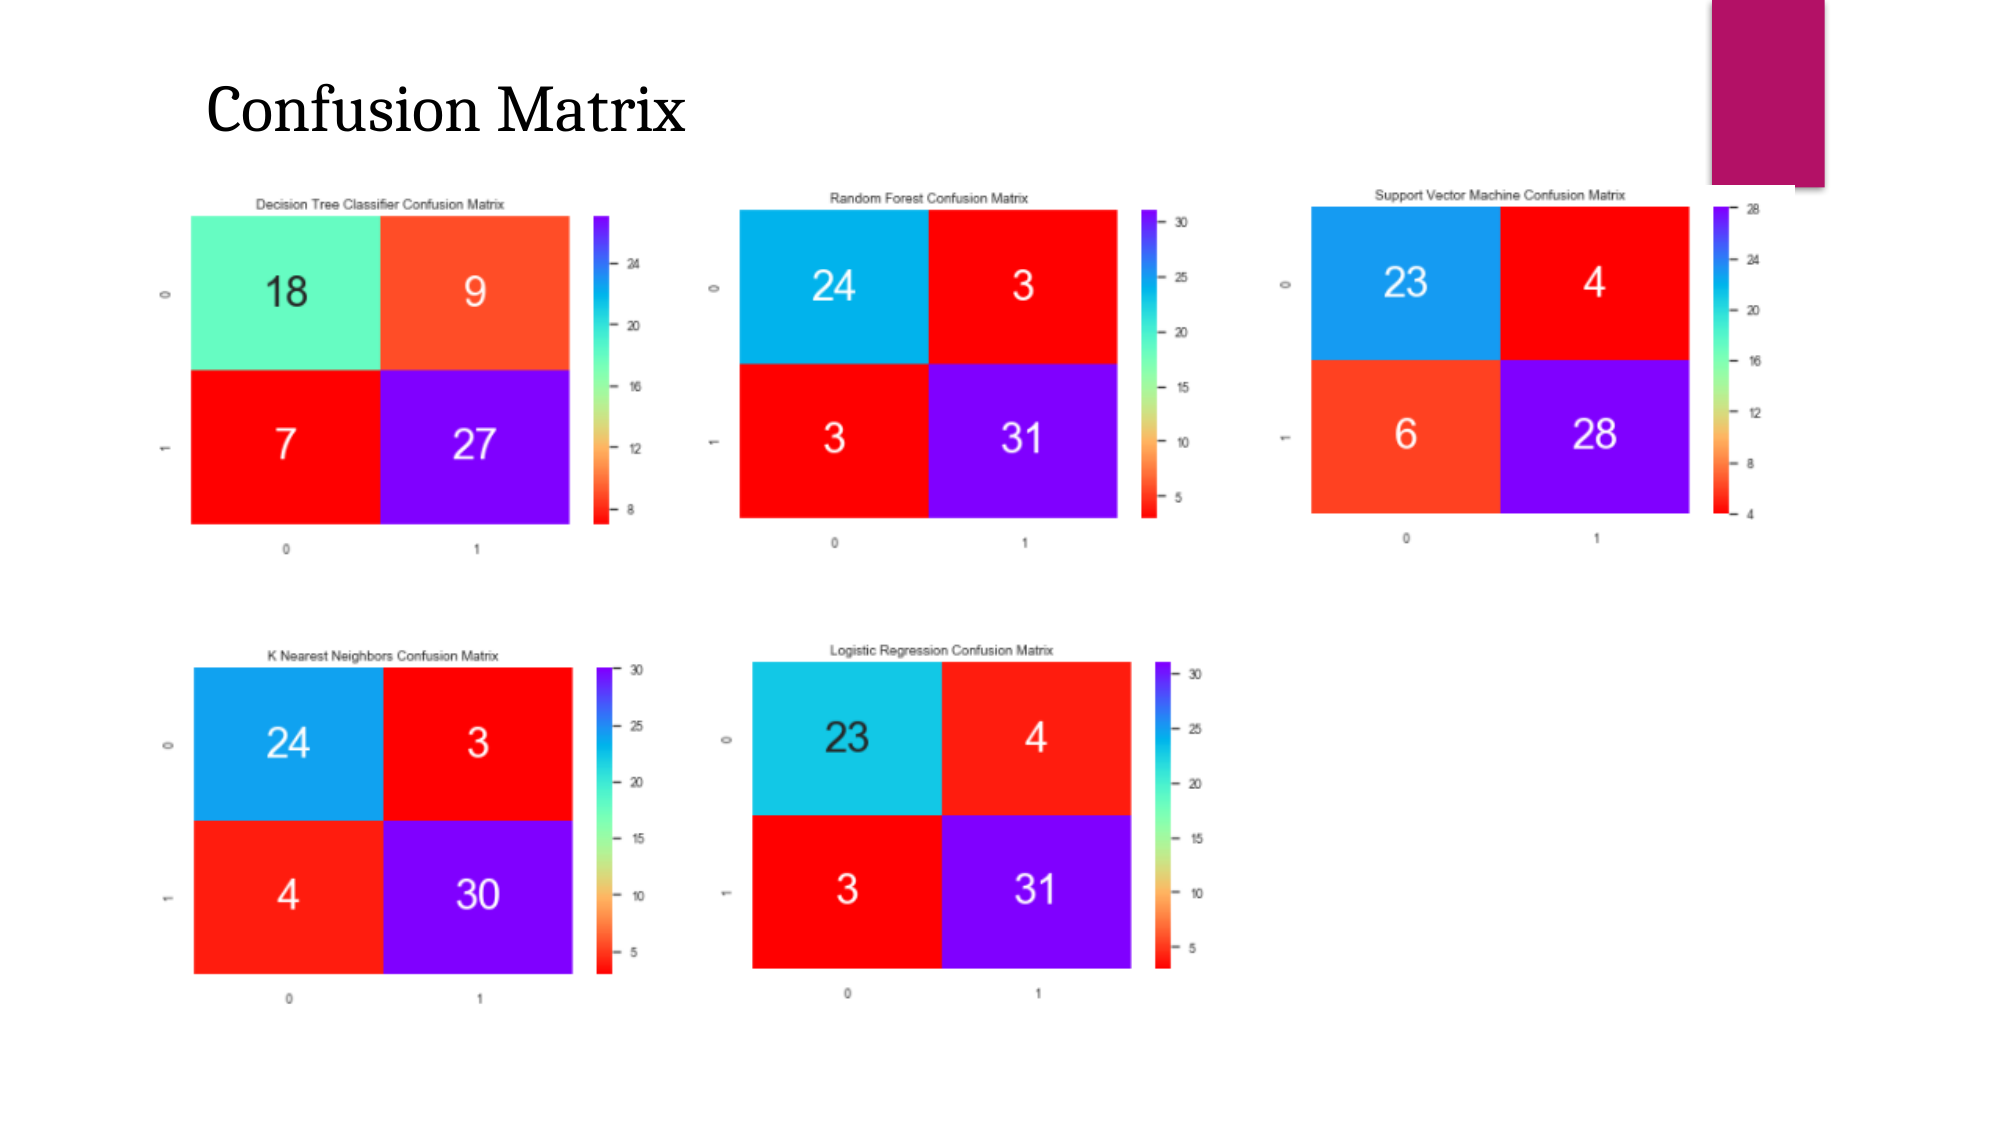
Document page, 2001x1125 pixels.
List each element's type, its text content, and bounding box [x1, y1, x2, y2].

text_box Confusion Matrix [192, 56, 862, 152]
picture [1263, 184, 1796, 556]
picture [704, 634, 1237, 1019]
picture [127, 184, 1213, 567]
picture [133, 638, 669, 1016]
